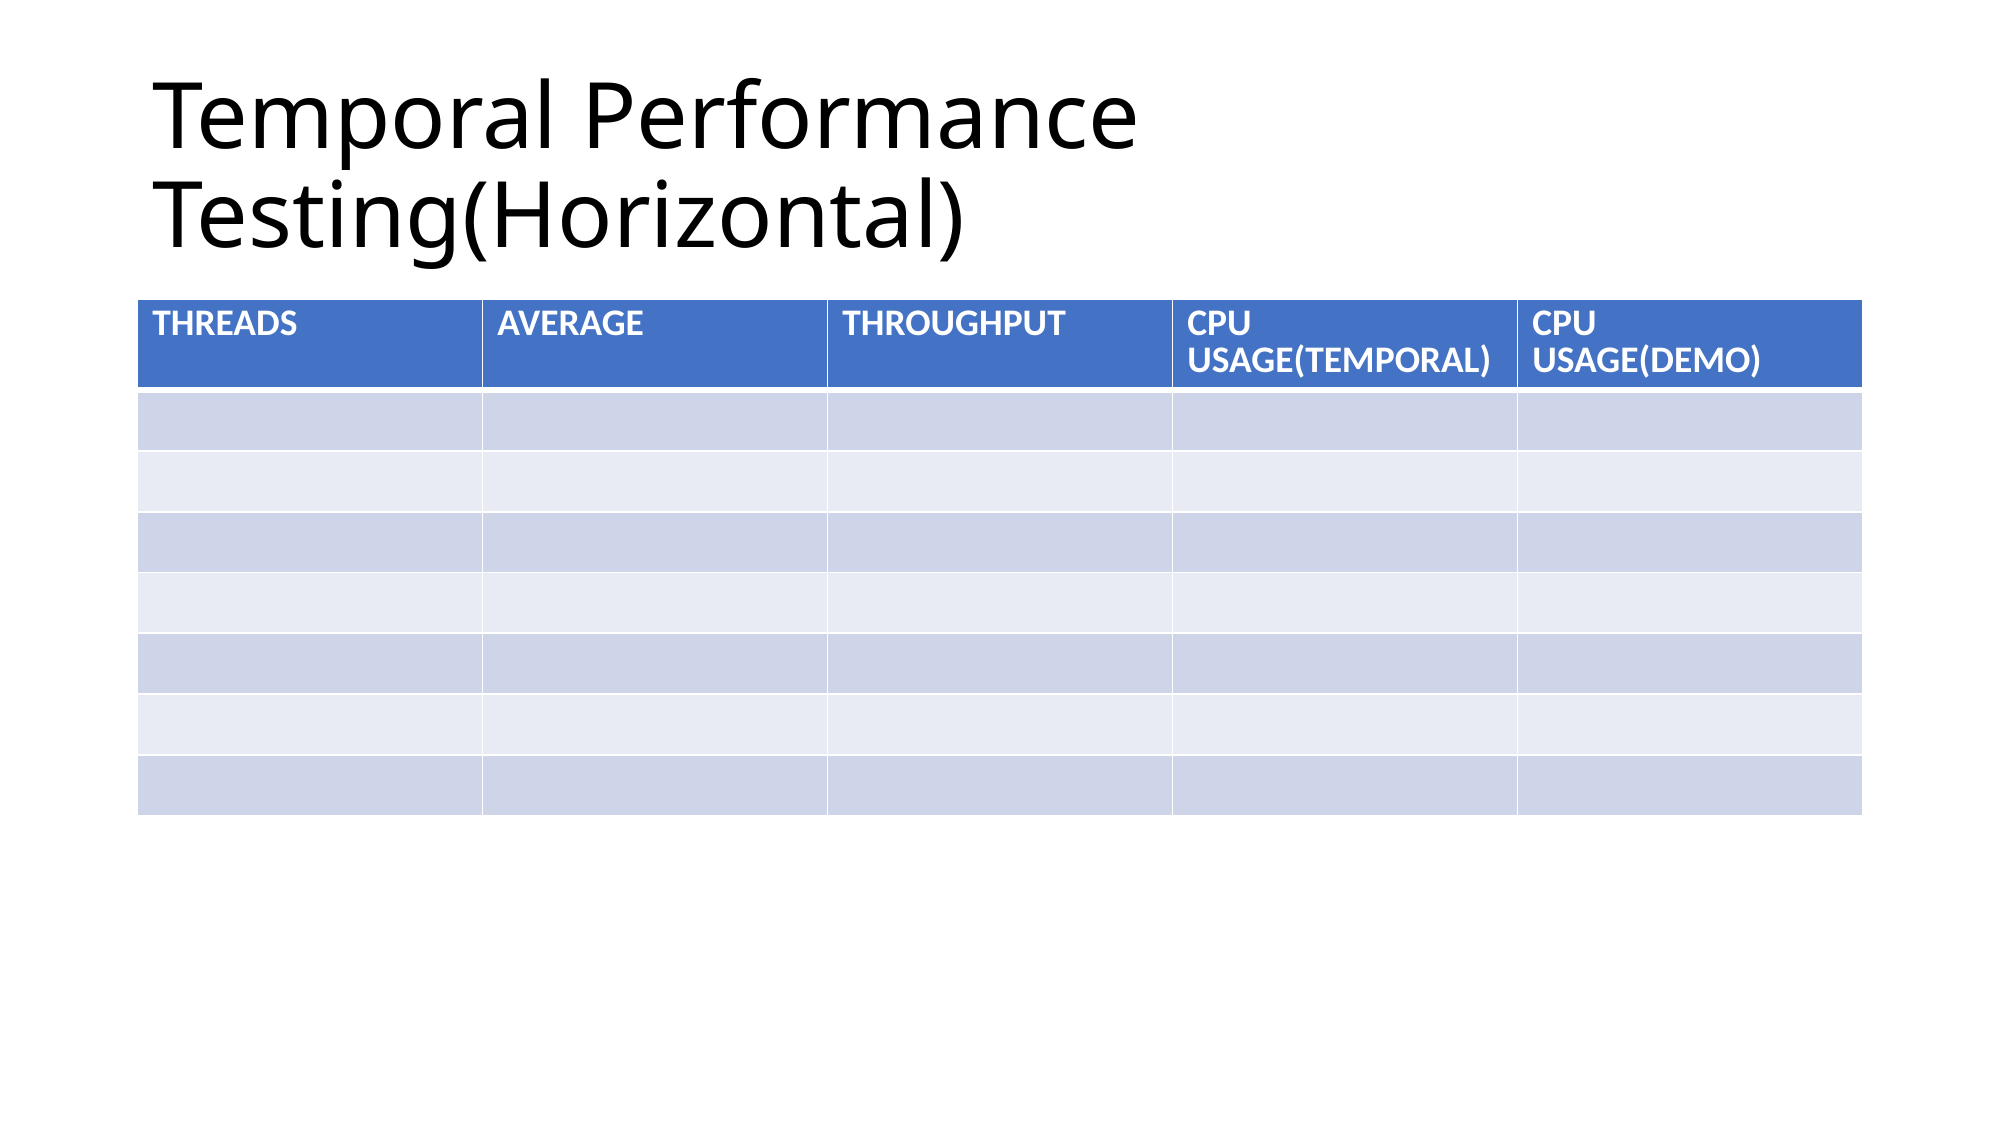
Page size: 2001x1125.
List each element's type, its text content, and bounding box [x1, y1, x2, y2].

table_cell [1173, 513, 1517, 572]
table_cell [483, 393, 827, 450]
table_cell [1173, 695, 1517, 754]
table_cell [138, 393, 482, 450]
table_cell [1518, 452, 1862, 511]
table_cell [138, 695, 482, 754]
table_cell [138, 513, 482, 572]
table_cell [138, 756, 482, 815]
table_cell [1518, 513, 1862, 572]
table_cell [828, 393, 1172, 450]
table_cell [483, 513, 827, 572]
table_cell [1518, 634, 1862, 693]
table_cell [1518, 573, 1862, 632]
table_cell [1173, 393, 1517, 450]
table_cell [483, 695, 827, 754]
table_header THROUGHPUT [828, 300, 1172, 387]
table_cell [828, 695, 1172, 754]
table_cell [1173, 452, 1517, 511]
table_cell [138, 452, 482, 511]
table_cell [1518, 695, 1862, 754]
table_cell [1518, 756, 1862, 815]
table_cell [138, 634, 482, 693]
table_cell [483, 756, 827, 815]
table_cell [483, 452, 827, 511]
table_cell [1173, 573, 1517, 632]
table_cell [138, 573, 482, 632]
table_cell [1173, 756, 1517, 815]
table_cell [483, 573, 827, 632]
table_cell [483, 634, 827, 693]
table_cell [828, 513, 1172, 572]
table_cell [828, 573, 1172, 632]
table_header AVERAGE [483, 300, 827, 387]
table_header CPU USAGE(TEMPORAL) [1173, 300, 1517, 387]
table_header THREADS [138, 300, 482, 387]
title Temporal Performance Testing(Horizontal) [137, 59, 1863, 278]
table_header CPU USAGE(DEMO) [1518, 300, 1862, 387]
table_cell [1518, 393, 1862, 450]
table_cell [828, 756, 1172, 815]
table_cell [828, 452, 1172, 511]
table_cell [828, 634, 1172, 693]
table_cell [1173, 634, 1517, 693]
